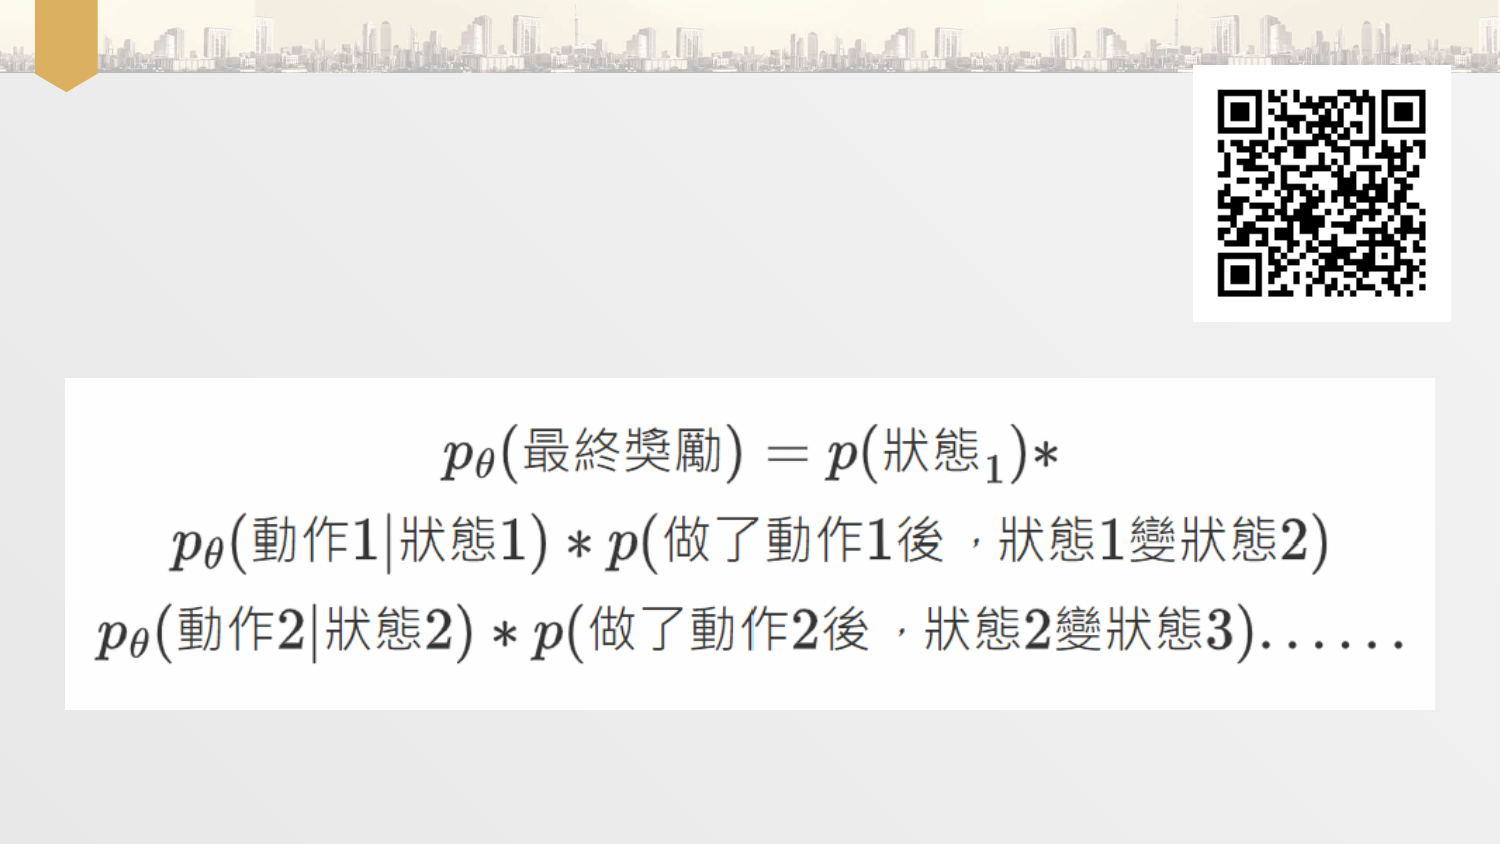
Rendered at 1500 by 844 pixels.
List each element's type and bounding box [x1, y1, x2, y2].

picture [0, 0, 34, 73]
picture [65, 378, 1435, 711]
picture [98, 0, 1500, 323]
